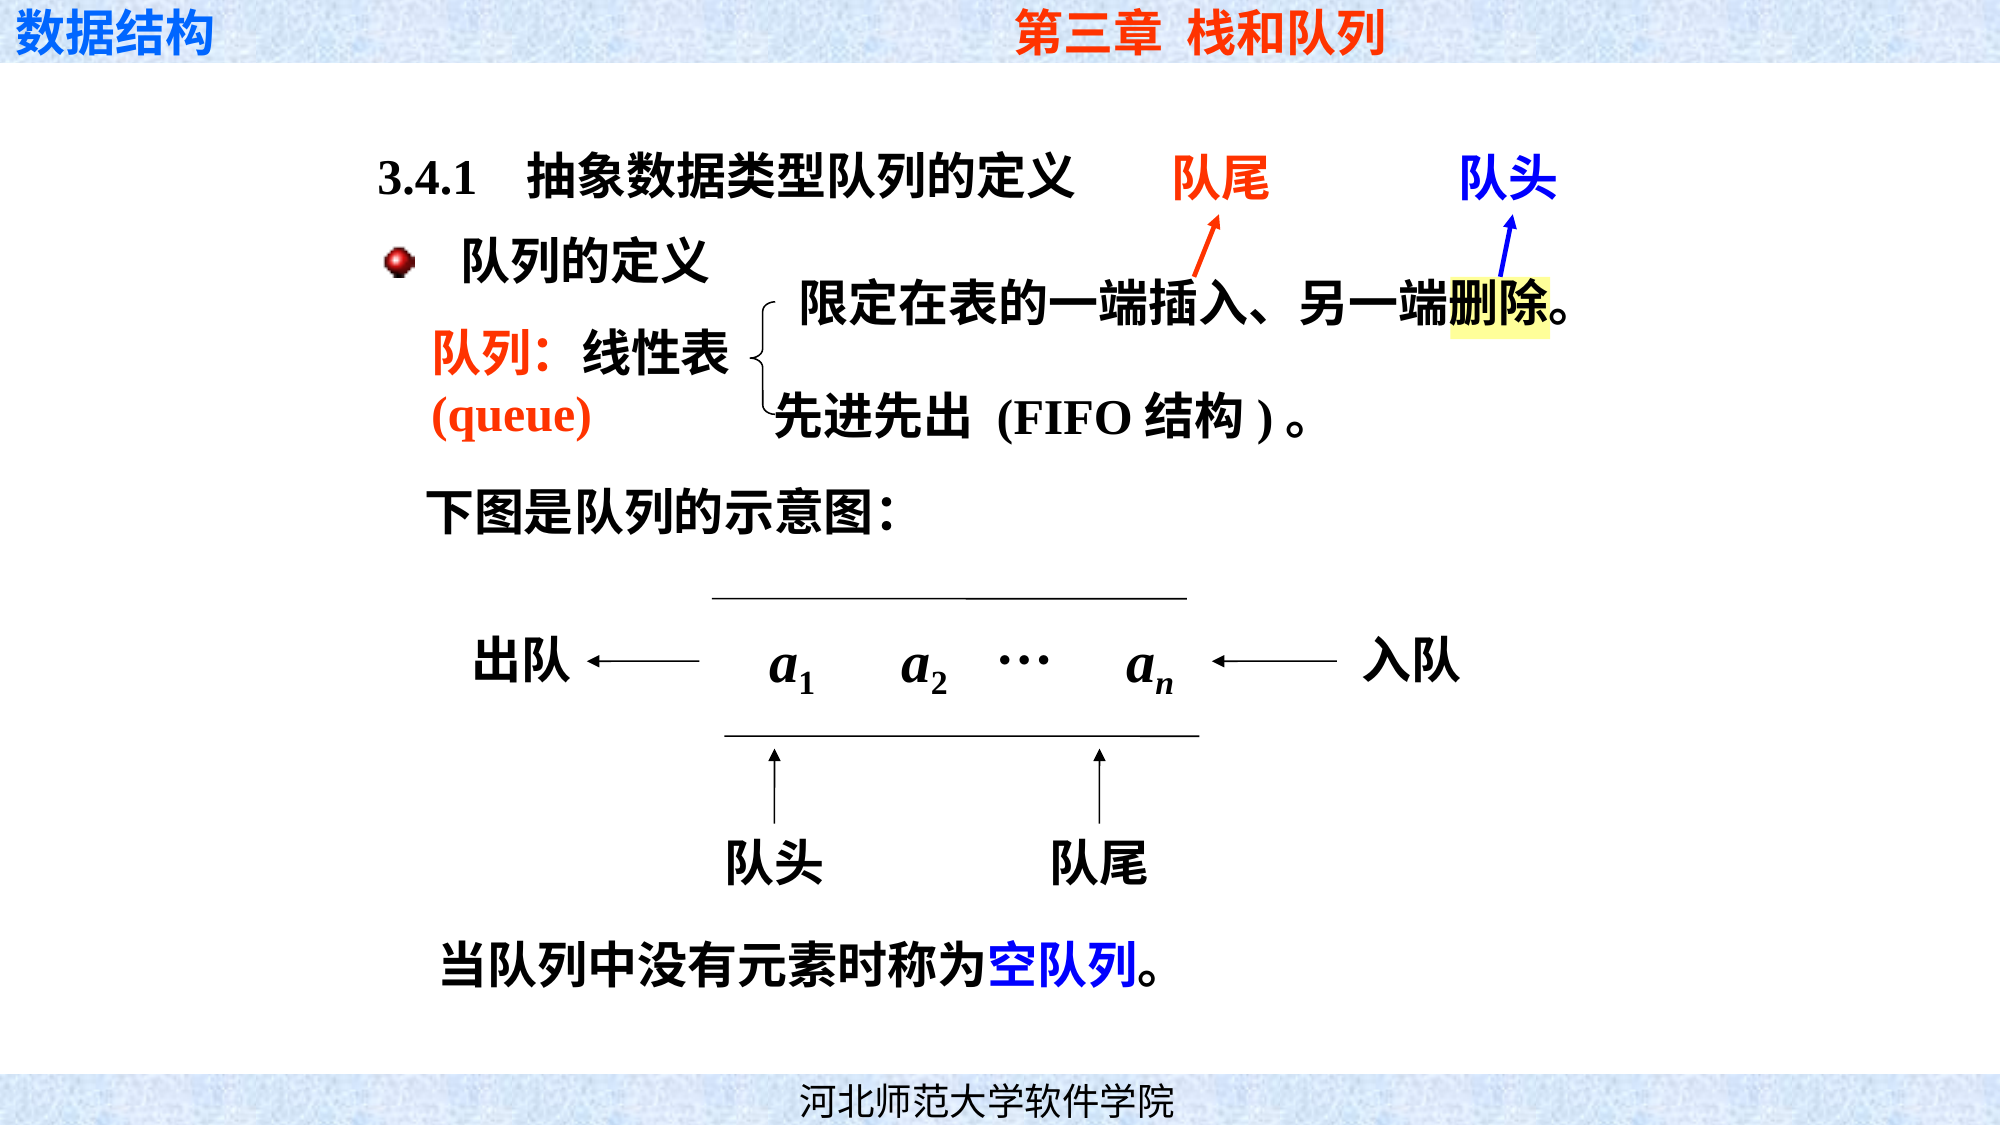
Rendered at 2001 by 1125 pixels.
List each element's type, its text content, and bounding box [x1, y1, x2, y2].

text_box 队头 [1444, 139, 1585, 214]
text_box [1193, 214, 1221, 277]
text_box 队尾 [1156, 139, 1298, 214]
text_box 当队列中没有元素时称为空队列。 [422, 925, 1214, 1001]
text_box 队列：线性表 (queue) [416, 314, 762, 449]
text_box 队列的定义 [364, 222, 759, 298]
picture [0, 0, 2000, 63]
picture [0, 1074, 2000, 1125]
picture [379, 242, 415, 278]
text_box 先进先出 (FIFO结构)。 [758, 376, 1385, 452]
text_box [409, 464, 1538, 899]
text_box 限定在表的一端插入、另一端删除。 [783, 264, 1637, 339]
text_box 3.4.1 抽象数据类型队列的定义 [362, 137, 1126, 212]
text_box [1500, 214, 1517, 277]
text_box [750, 301, 776, 415]
